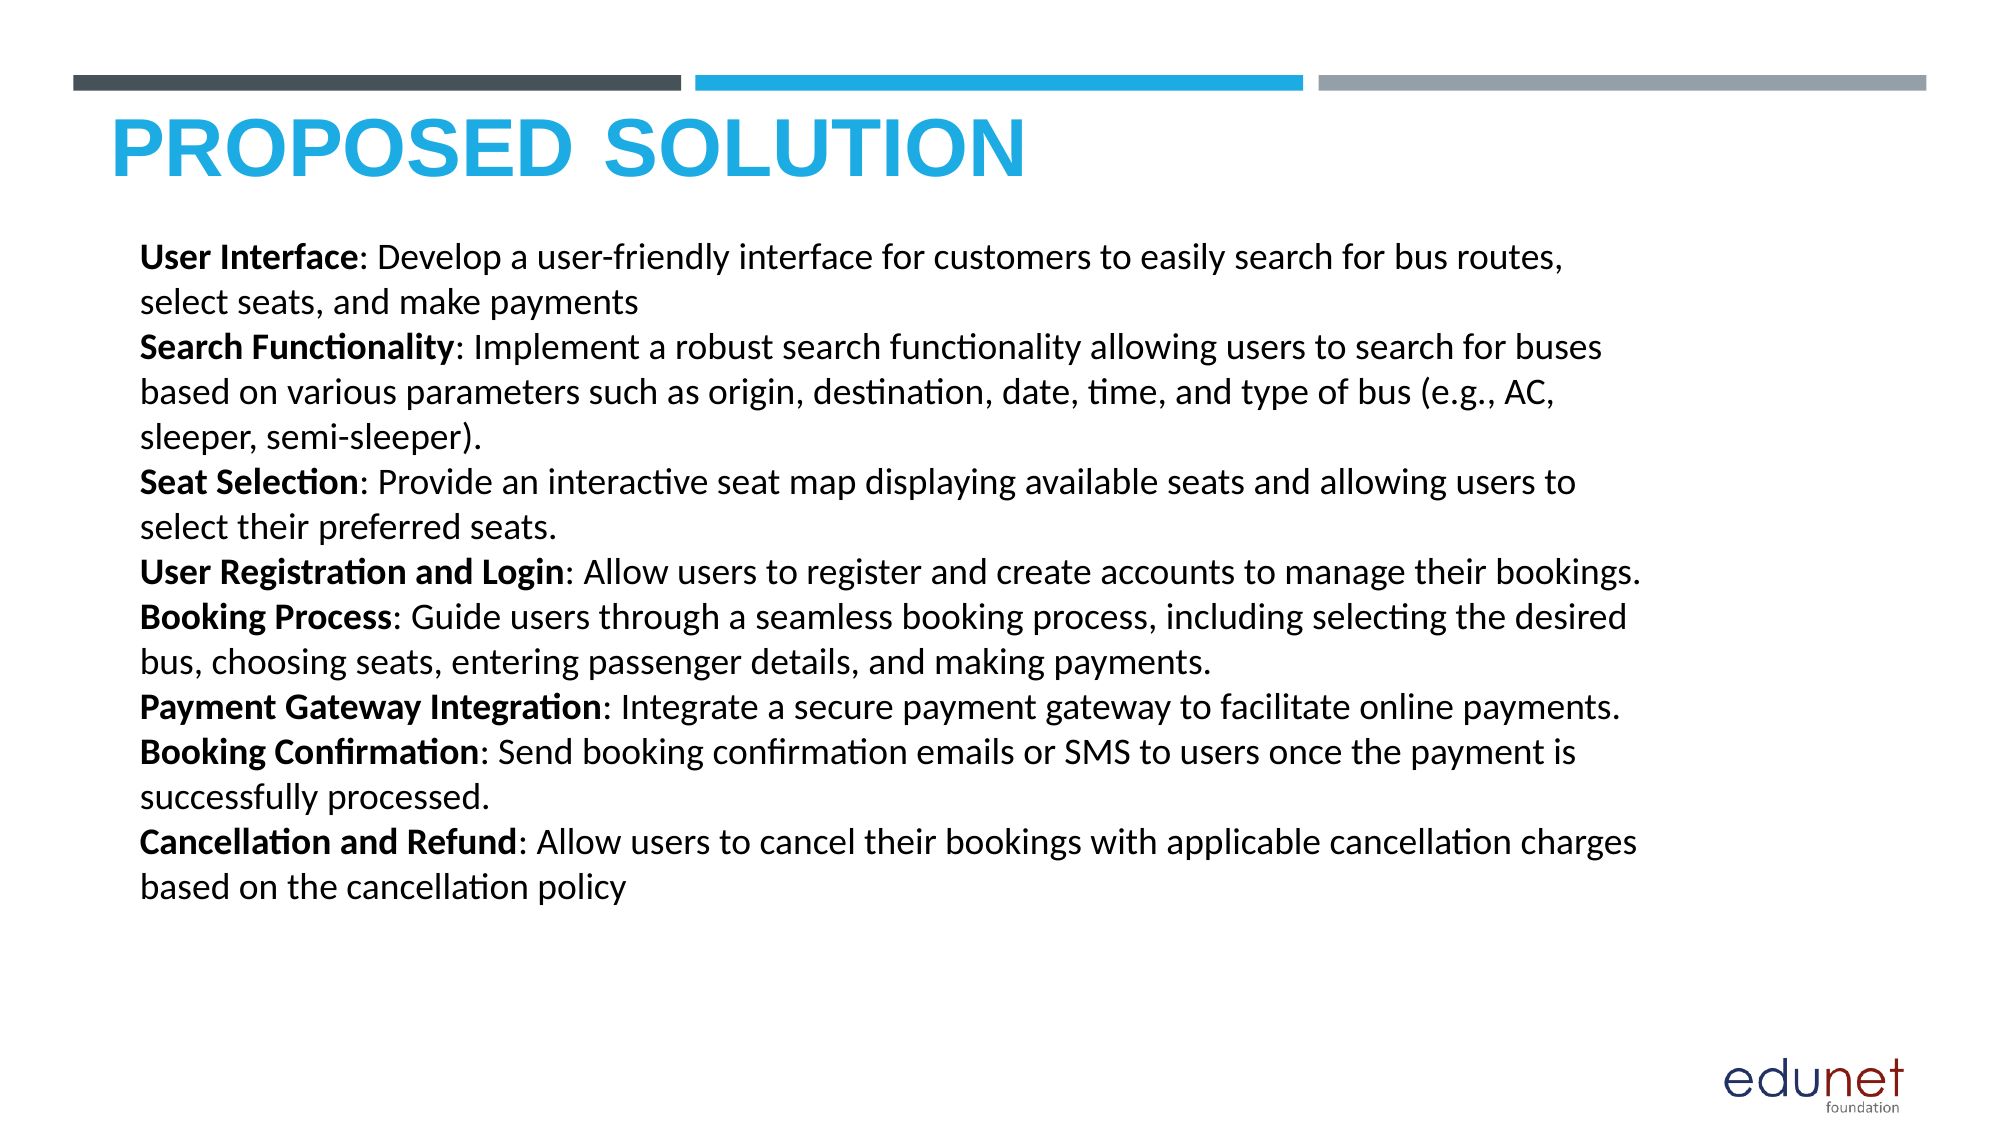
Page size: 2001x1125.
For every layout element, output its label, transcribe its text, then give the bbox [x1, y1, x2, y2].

text_box User Interface: Develop a user-friendly interface for customers to easily search for bus routes, select seats, and make payments Search Functionality: Implement a robust search functionality allowing users to search for buses based on various parameters such as origin, destination, date, time, and type of bus (e.g., AC, sleeper, semi-sleeper). Seat Selection: Provide an interactive seat map displaying available seats and allowing users to select their preferred seats. User Registration and Login: Allow users to register and create accounts to manage their bookings. Booking Process: Guide users through a seamless booking process, including selecting the desired bus, choosing seats, entering passenger details, and making payments. Payment Gateway Integration: Integrate a secure payment gateway to facilitate online payments. Booking Confirmation: Send booking confirmation emails or SMS to users once the payment is successfully processed. Cancellation and Refund: Allow users to cancel their bookings with applicable cancellation charges based on the cancellation policy [125, 224, 1663, 915]
title PROPOSED SOLUTION [108, 91, 1034, 282]
picture [1724, 1057, 1904, 1113]
